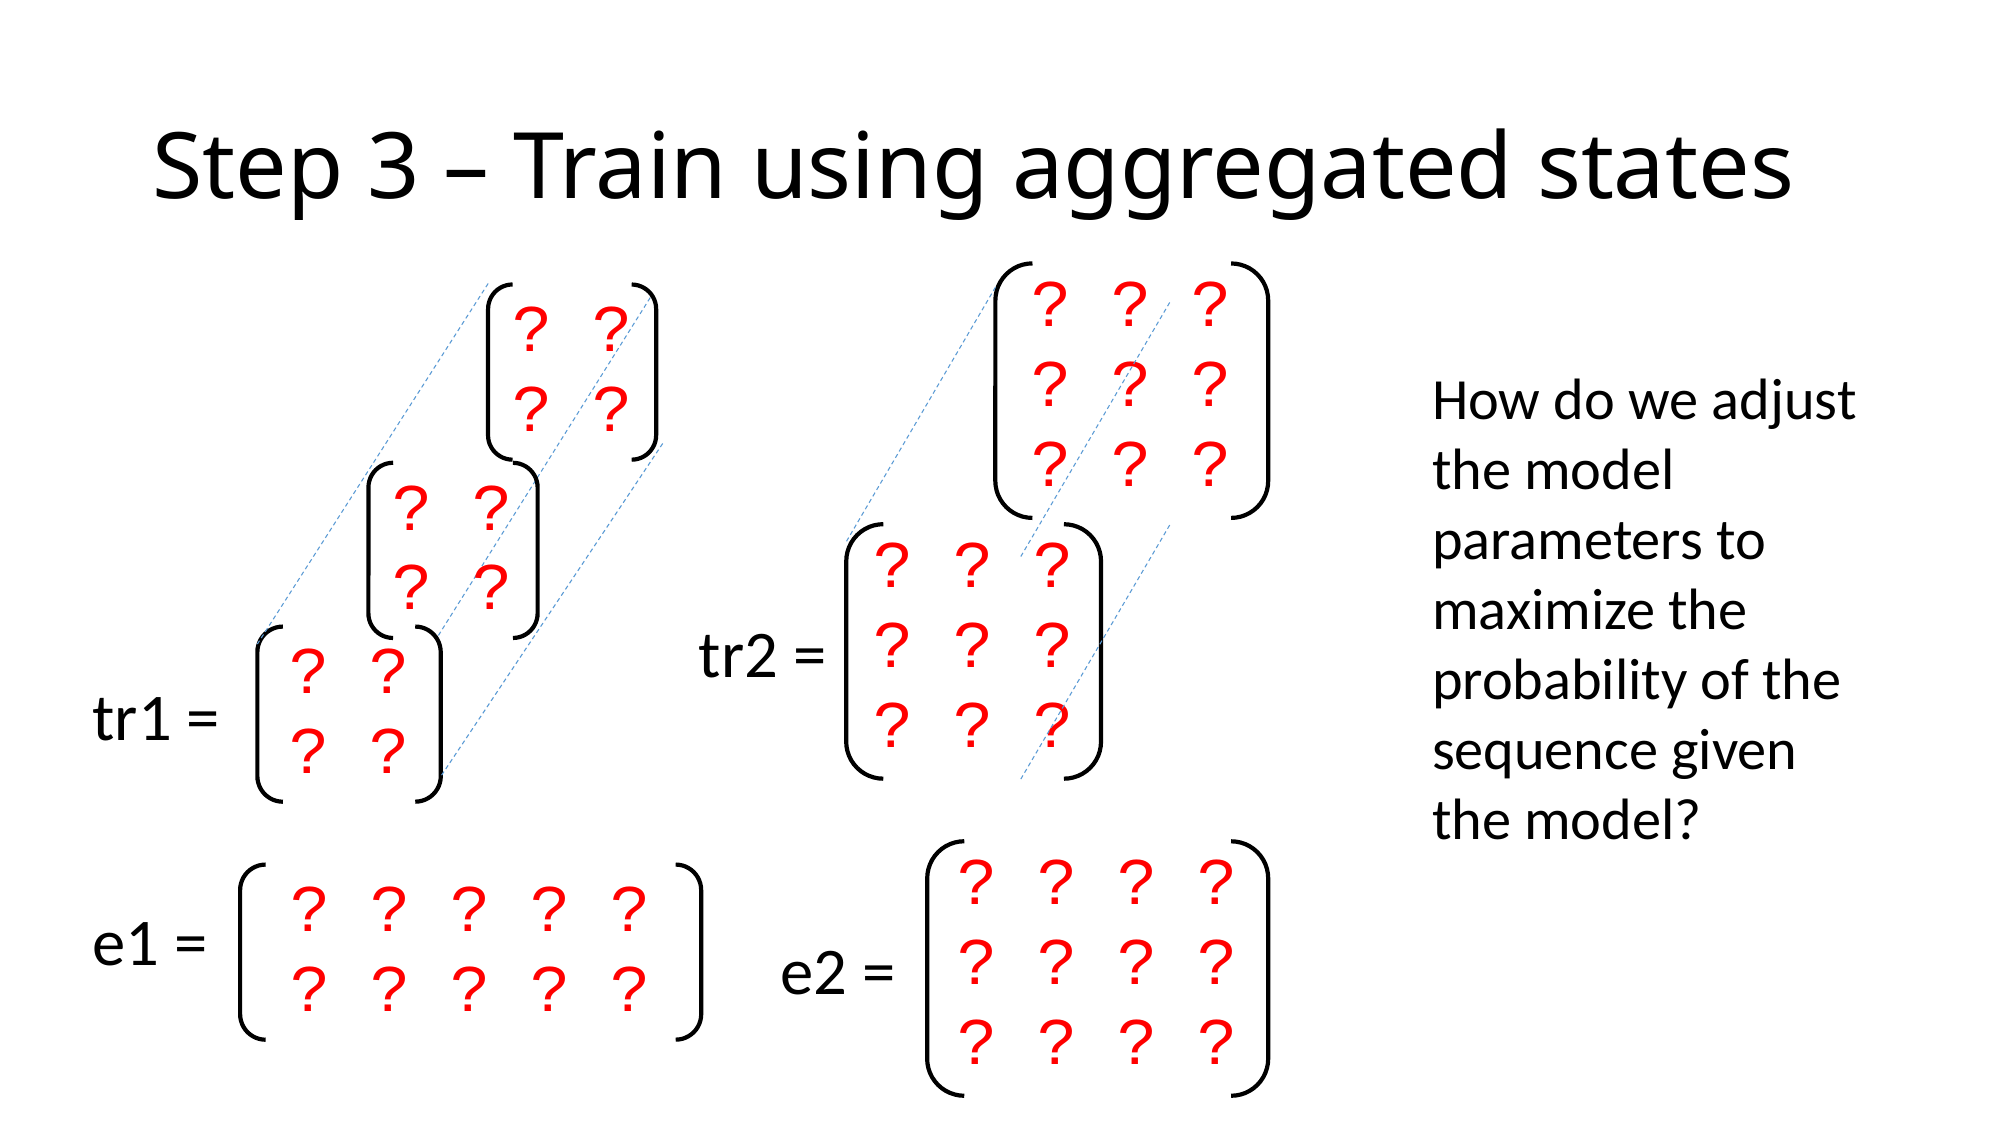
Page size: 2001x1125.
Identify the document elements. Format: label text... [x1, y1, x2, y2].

text_box tr1 = [78, 666, 241, 761]
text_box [440, 443, 663, 777]
text_box How do we adjust the model parameters to maximize the probability of the sequence given the model? [1417, 353, 1879, 929]
text_box tr2 = [684, 603, 847, 699]
text_box ? ? ? ? ? ? ? ? ? ? [239, 864, 702, 1041]
text_box ? ? ? ? ? ? ? ? ? [845, 524, 1020, 780]
text_box ? ? ? ? ? ? ? ? ? ? ? ? [926, 840, 1269, 1097]
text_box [1020, 302, 1170, 557]
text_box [846, 287, 996, 542]
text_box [257, 283, 489, 645]
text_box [1020, 557, 1170, 780]
title Step 3 – Train using aggregated states [137, 59, 1863, 278]
text_box ? ? ? ? ? ? ? ? ? [996, 278, 1269, 519]
text_box ? ? ? ? [256, 645, 442, 803]
text_box e1 = [78, 891, 241, 986]
text_box e2 = [765, 920, 928, 1016]
text_box ? ? ? ? [490, 283, 657, 443]
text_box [438, 297, 651, 636]
